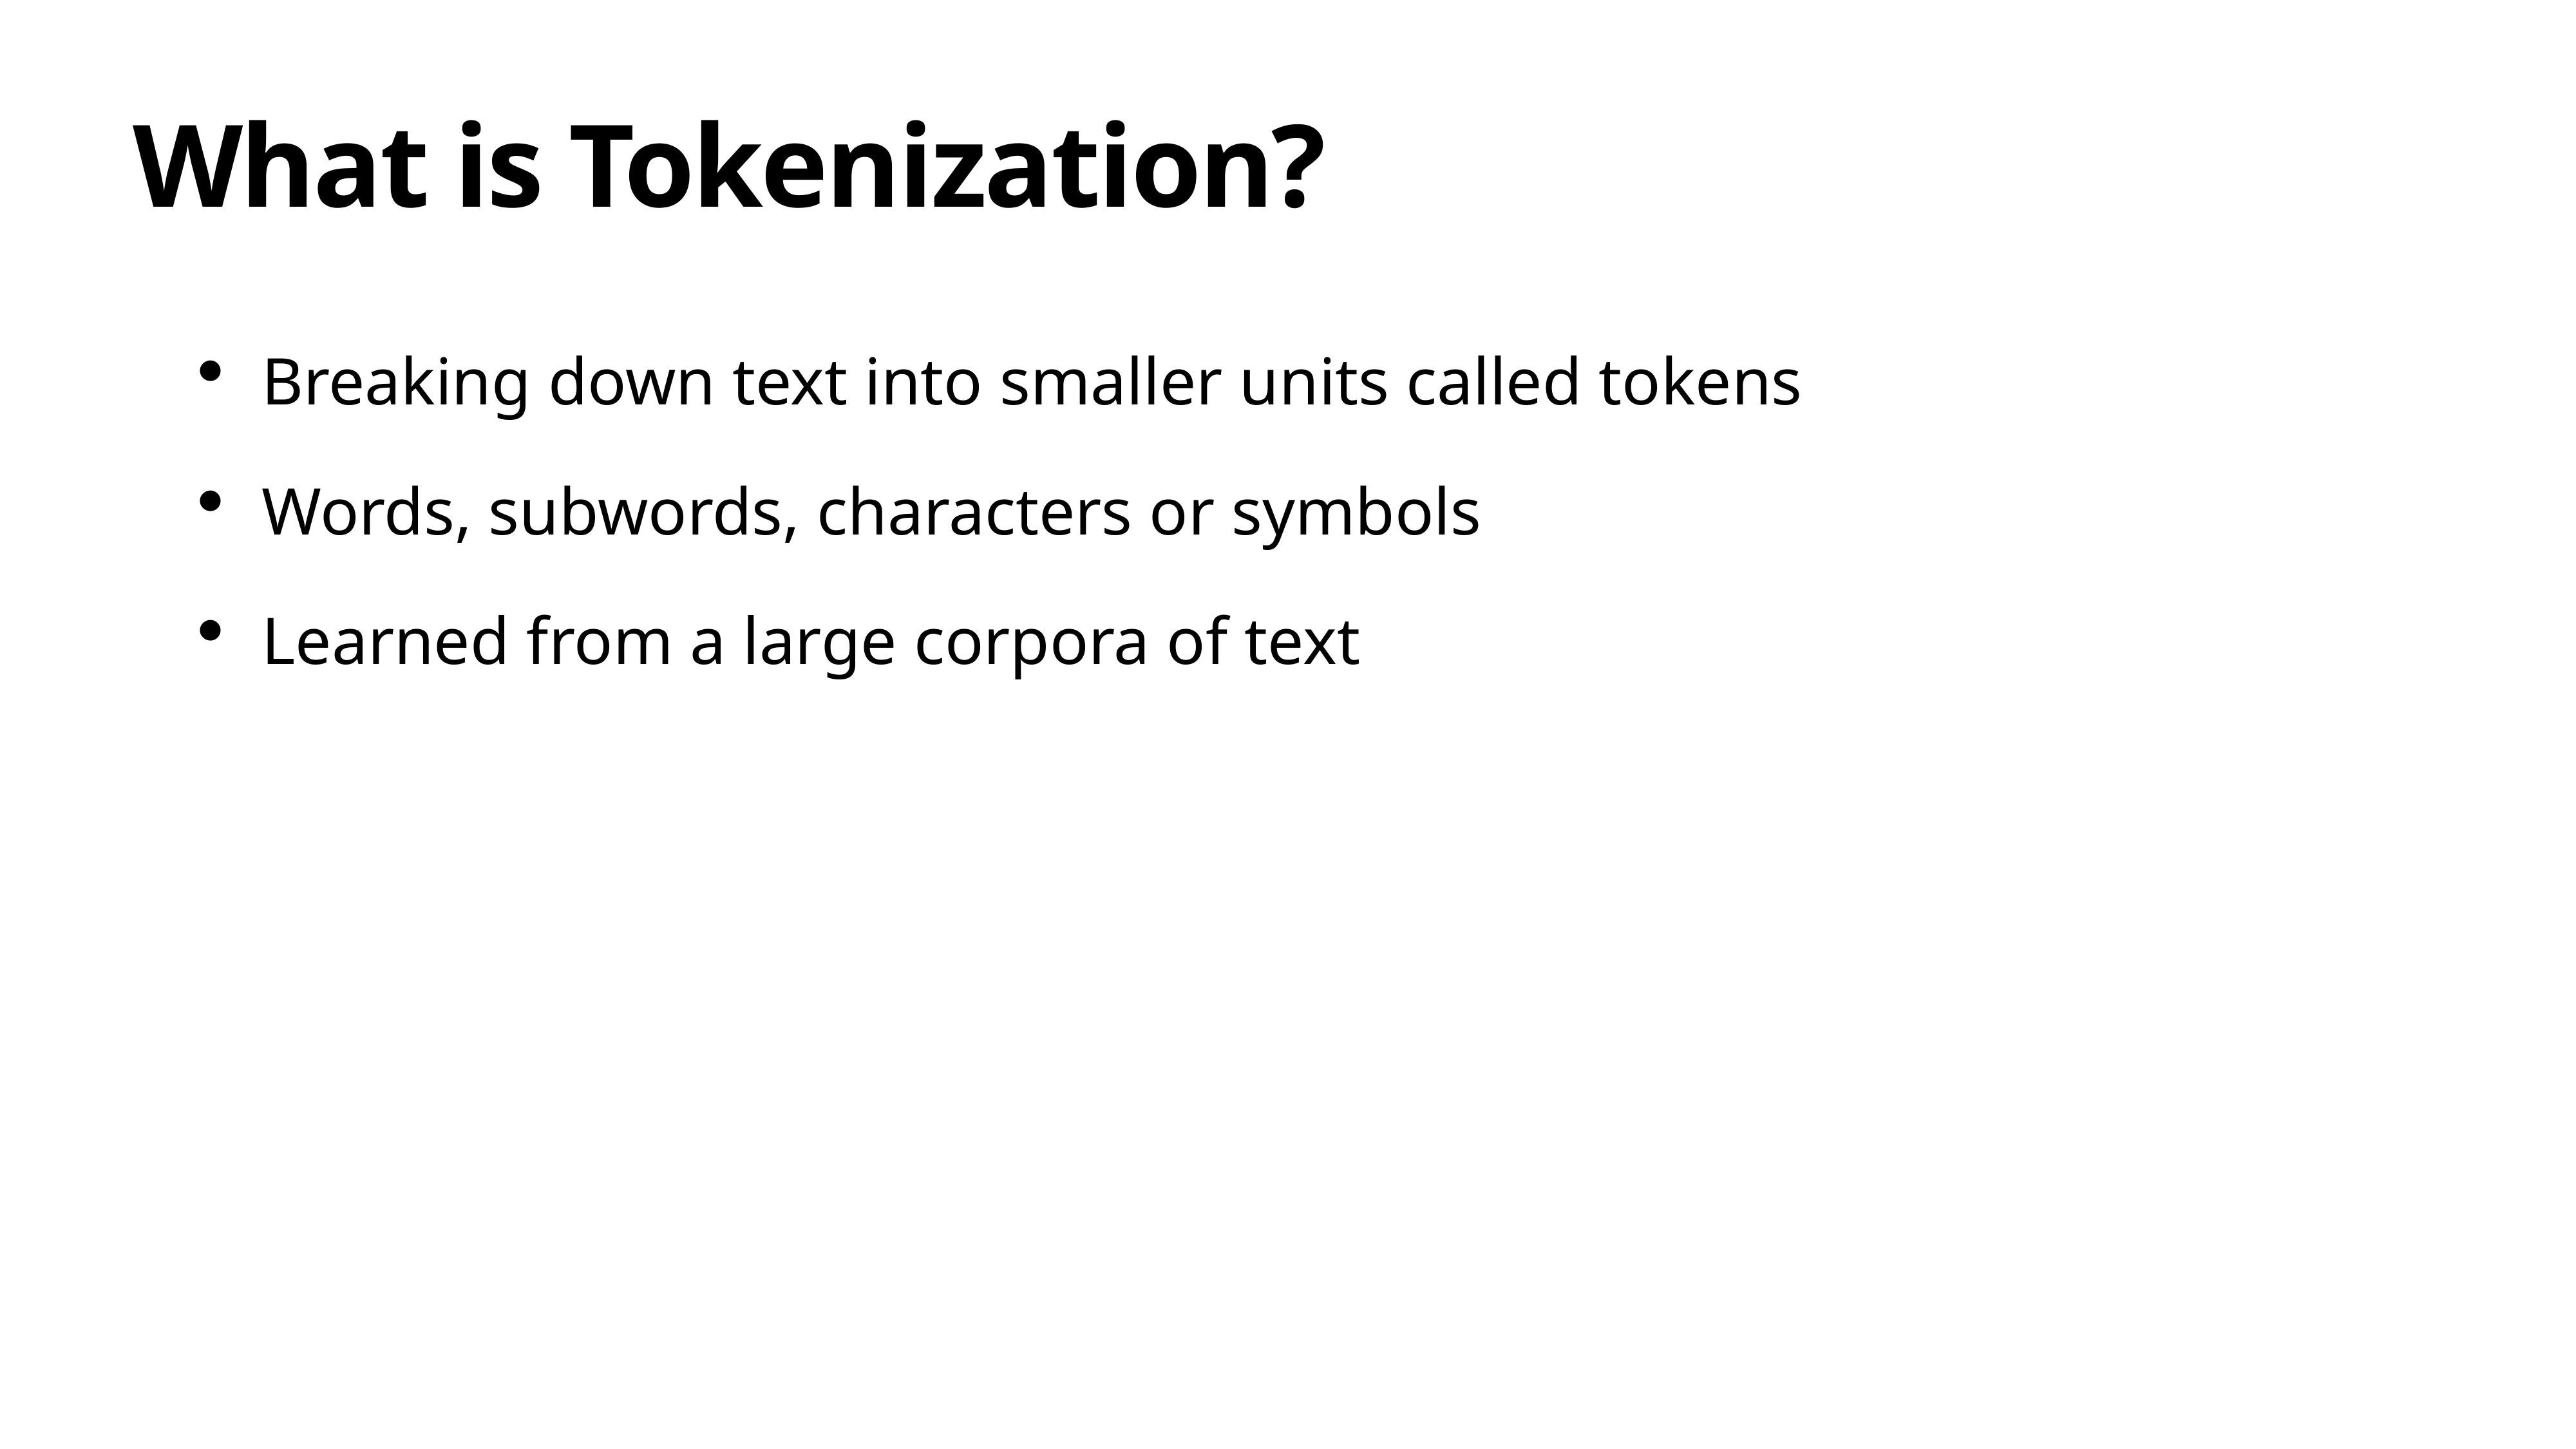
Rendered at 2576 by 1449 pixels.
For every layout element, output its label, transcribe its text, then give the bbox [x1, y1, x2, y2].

list Breaking down text into smaller units called tokens Words, subwords, characters or symbols Learned from a large corpora of text [127, 343, 2449, 1321]
title What is Tokenization? [127, 113, 2449, 266]
